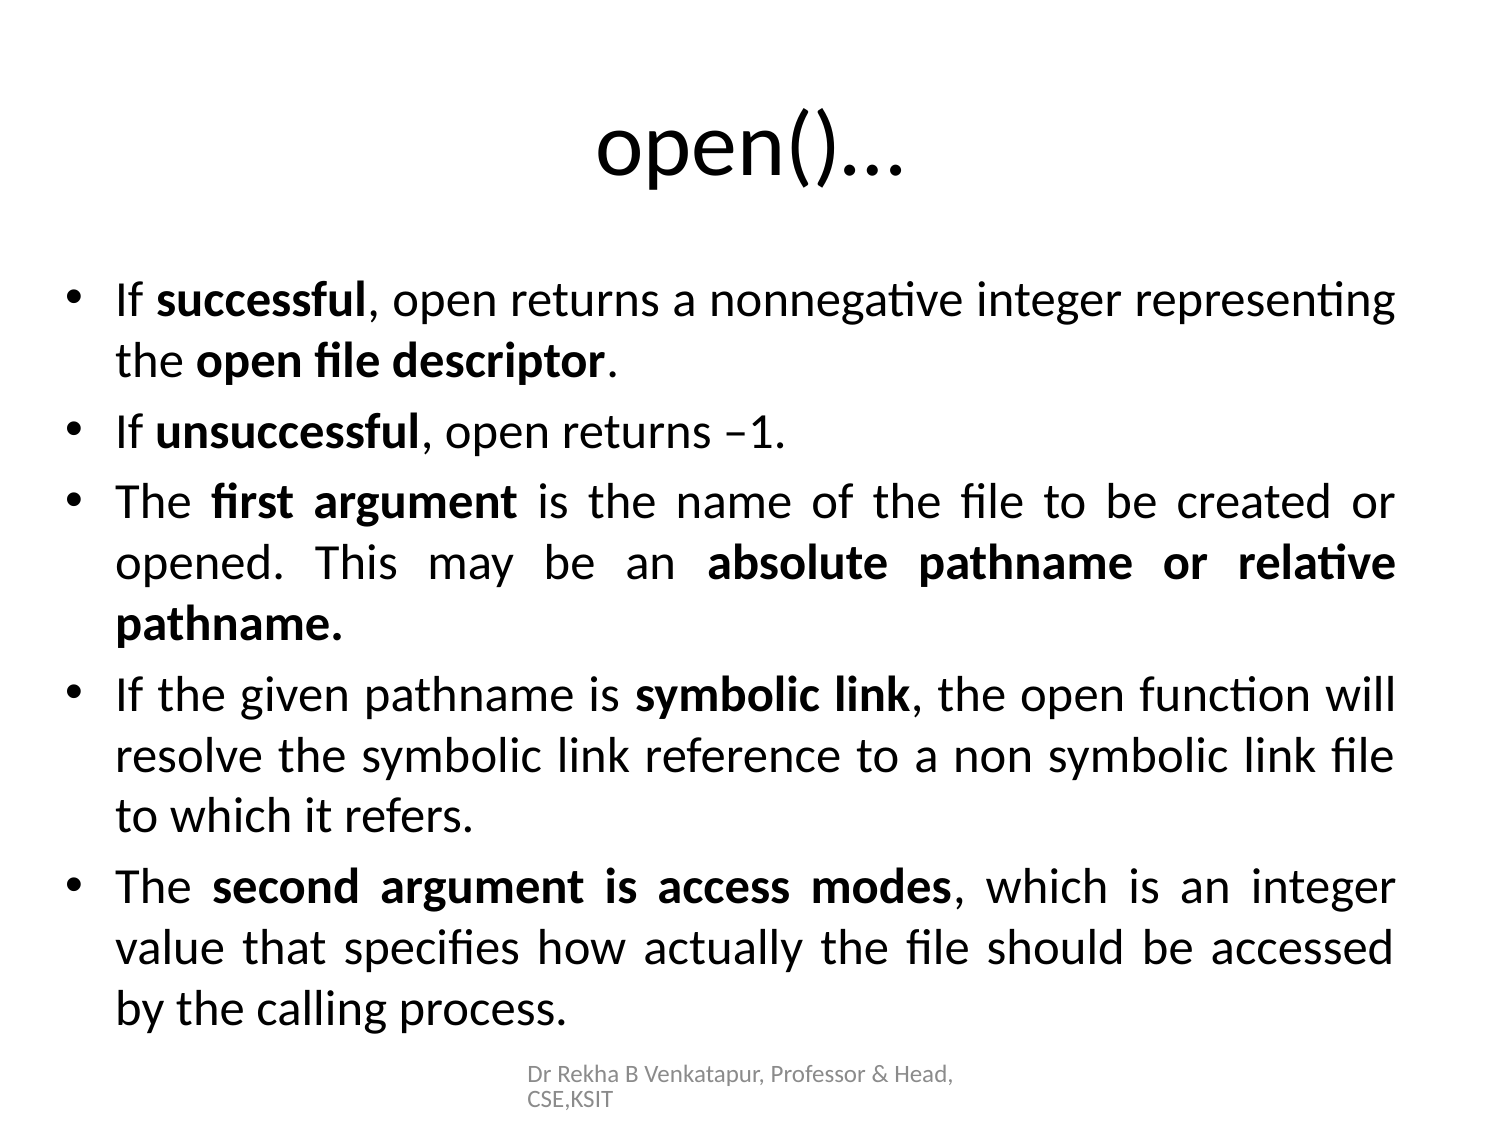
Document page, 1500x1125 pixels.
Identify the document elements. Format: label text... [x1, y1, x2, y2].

footer Dr Rekha B Venkatapur, Professor & Head, CSE,KSIT [512, 1042, 988, 1103]
title open()… [75, 45, 1425, 233]
list If successful, open returns a nonnegative integer representing the open file descriptor. If unsuccessful, open returns –1. The first argument is the name of the file to be created or opened. This may be an absolute pathname or relative pathname. If the given pathname is symbolic link, the open function will resolve the symbolic link reference to a non symbolic link file to which it refers. The second argument is access modes, which is an integer value that specifies how actually the file should be accessed by the calling process. [50, 187, 1413, 1050]
